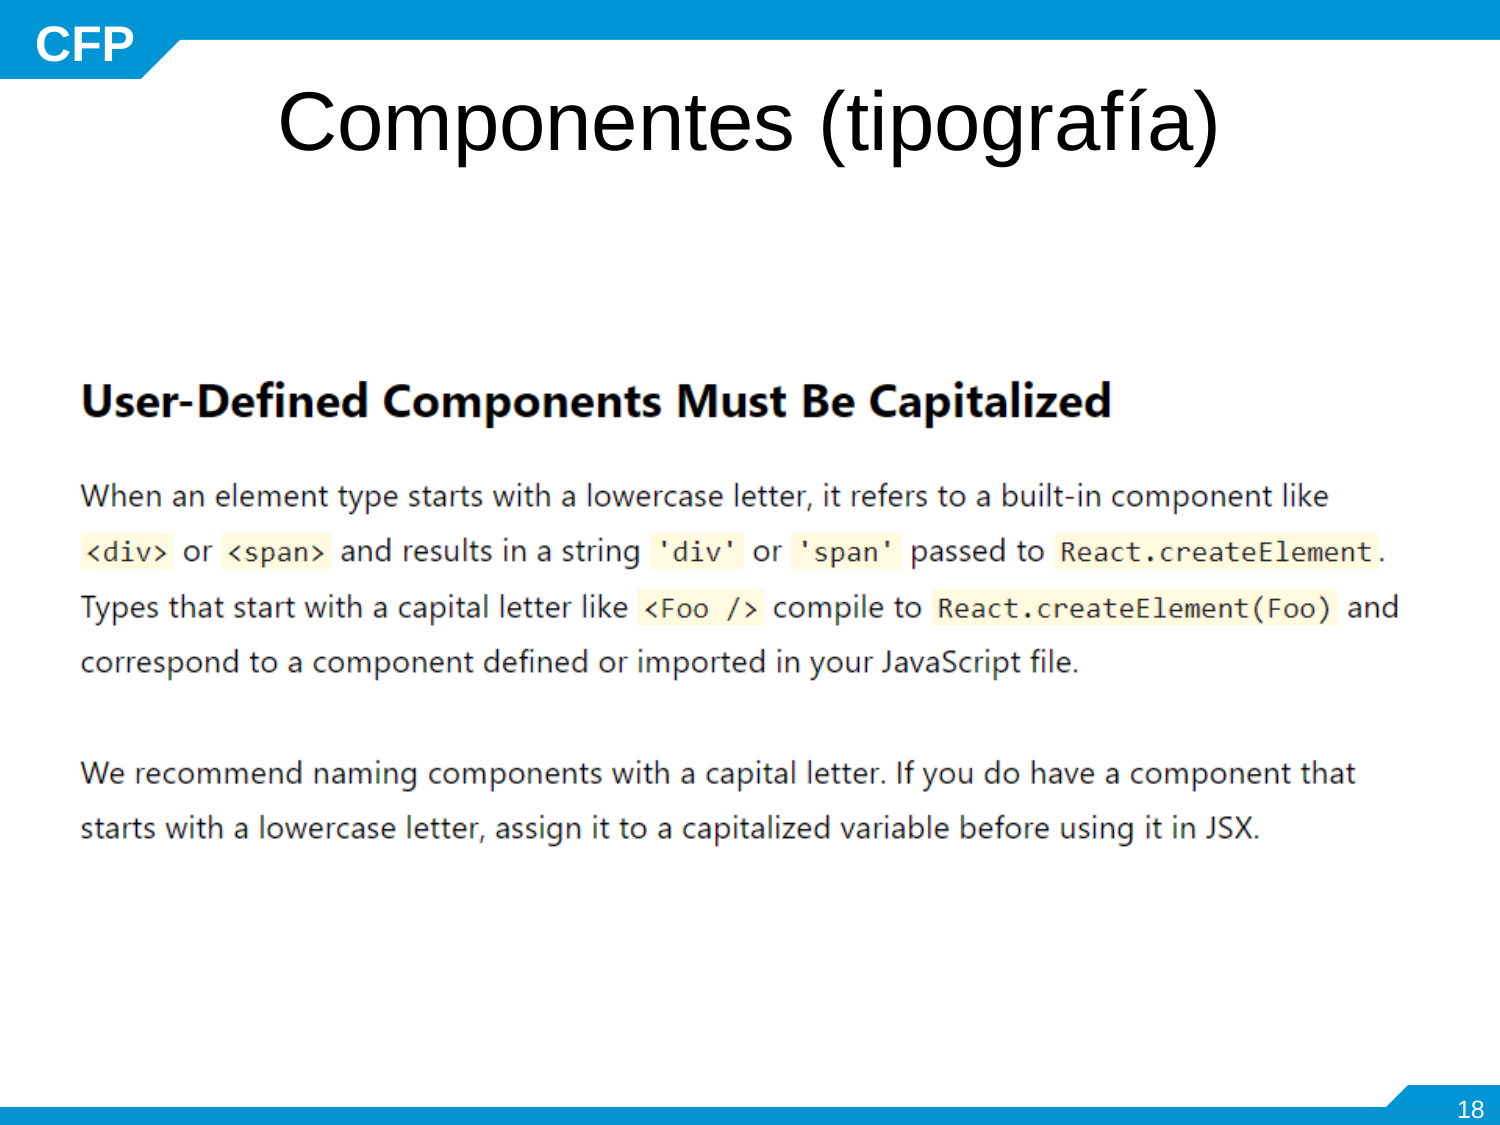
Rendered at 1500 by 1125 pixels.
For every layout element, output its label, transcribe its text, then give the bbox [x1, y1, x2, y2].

title Componentes (tipografía) [103, 70, 1397, 178]
picture [0, 325, 1488, 881]
slide_number ‹#› [1408, 1078, 1500, 1125]
